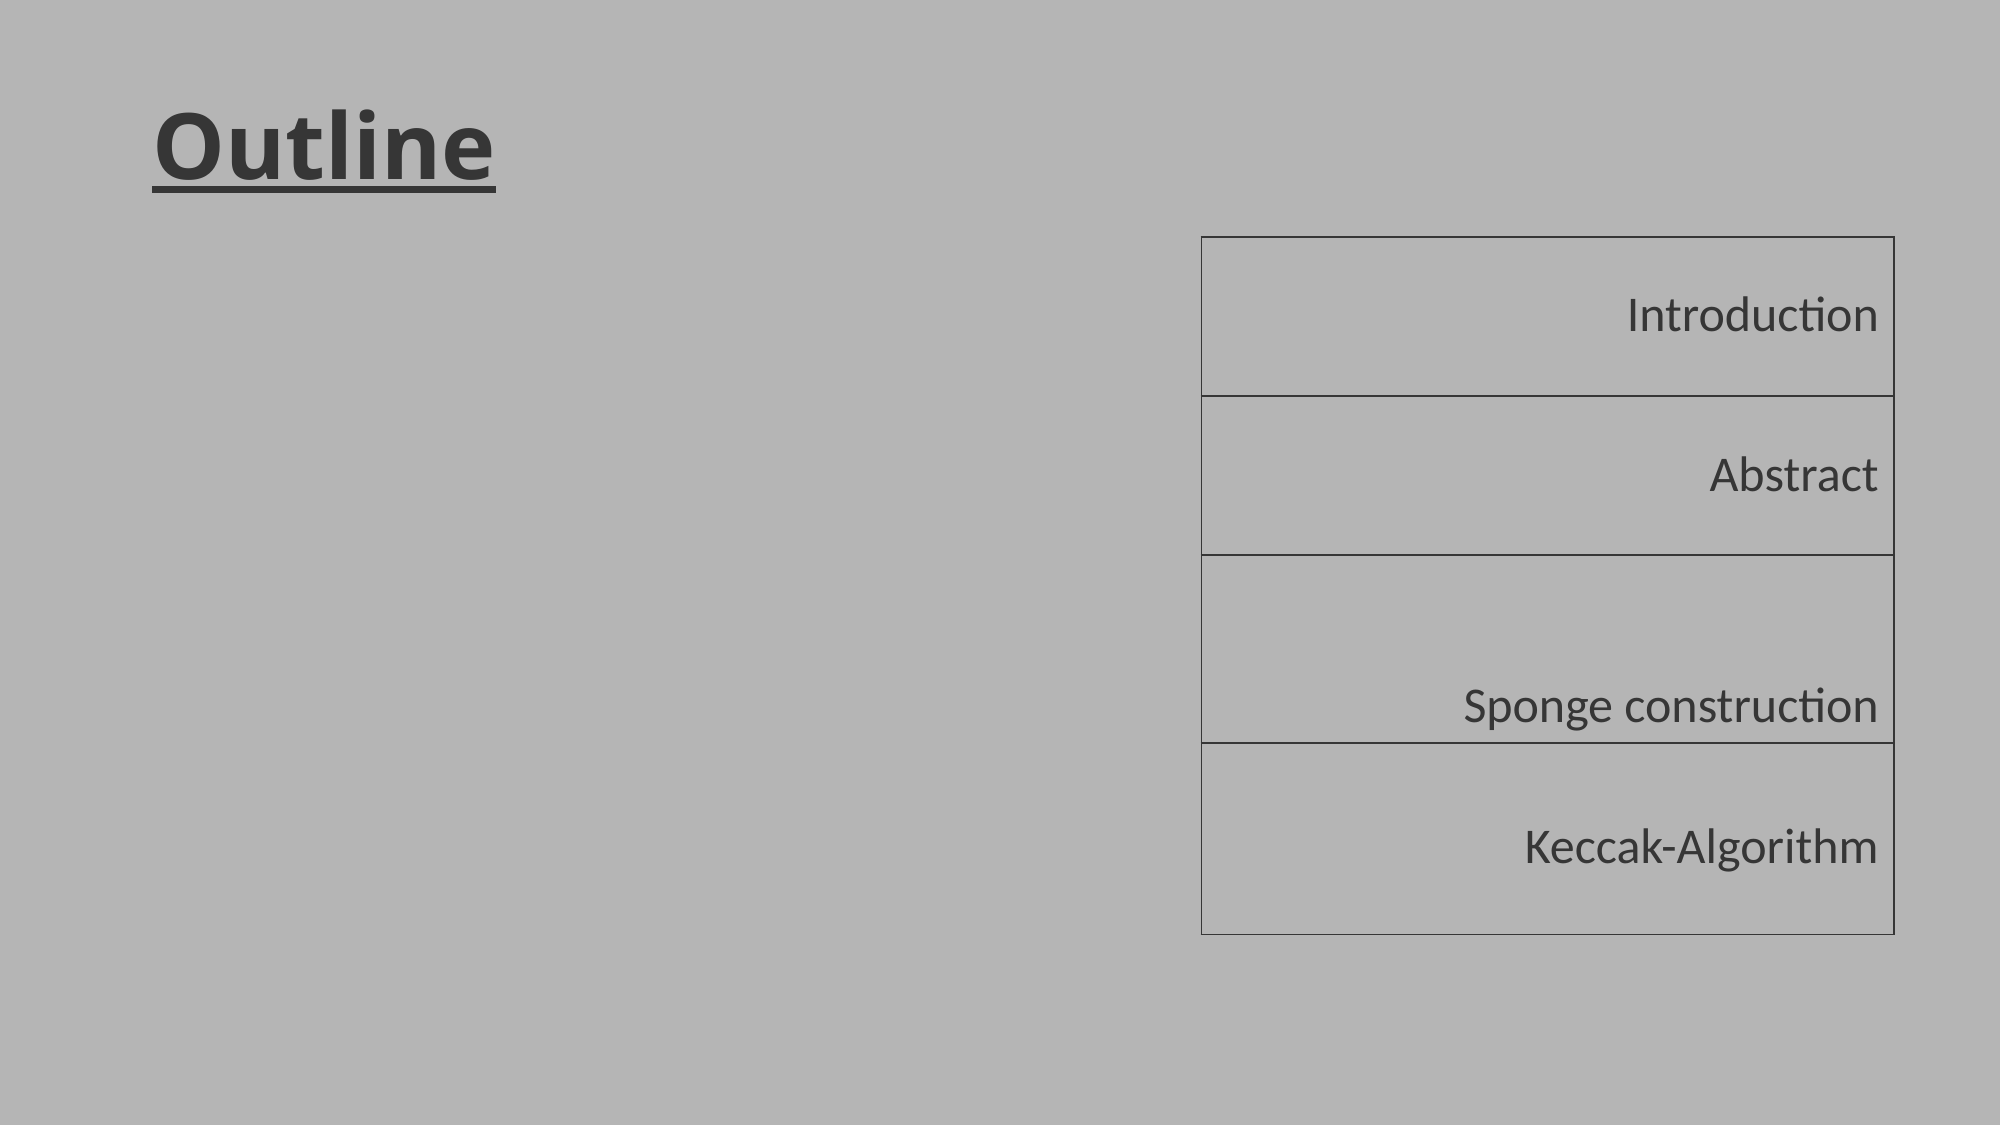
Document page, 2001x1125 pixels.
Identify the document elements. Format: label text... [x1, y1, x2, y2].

title Outline [137, 41, 1863, 259]
table_header Introduction [1202, 238, 1893, 395]
table_cell Keccak-Algorithm [1202, 744, 1893, 934]
table_cell Sponge construction [1202, 556, 1893, 742]
table_cell Abstract [1202, 397, 1893, 554]
